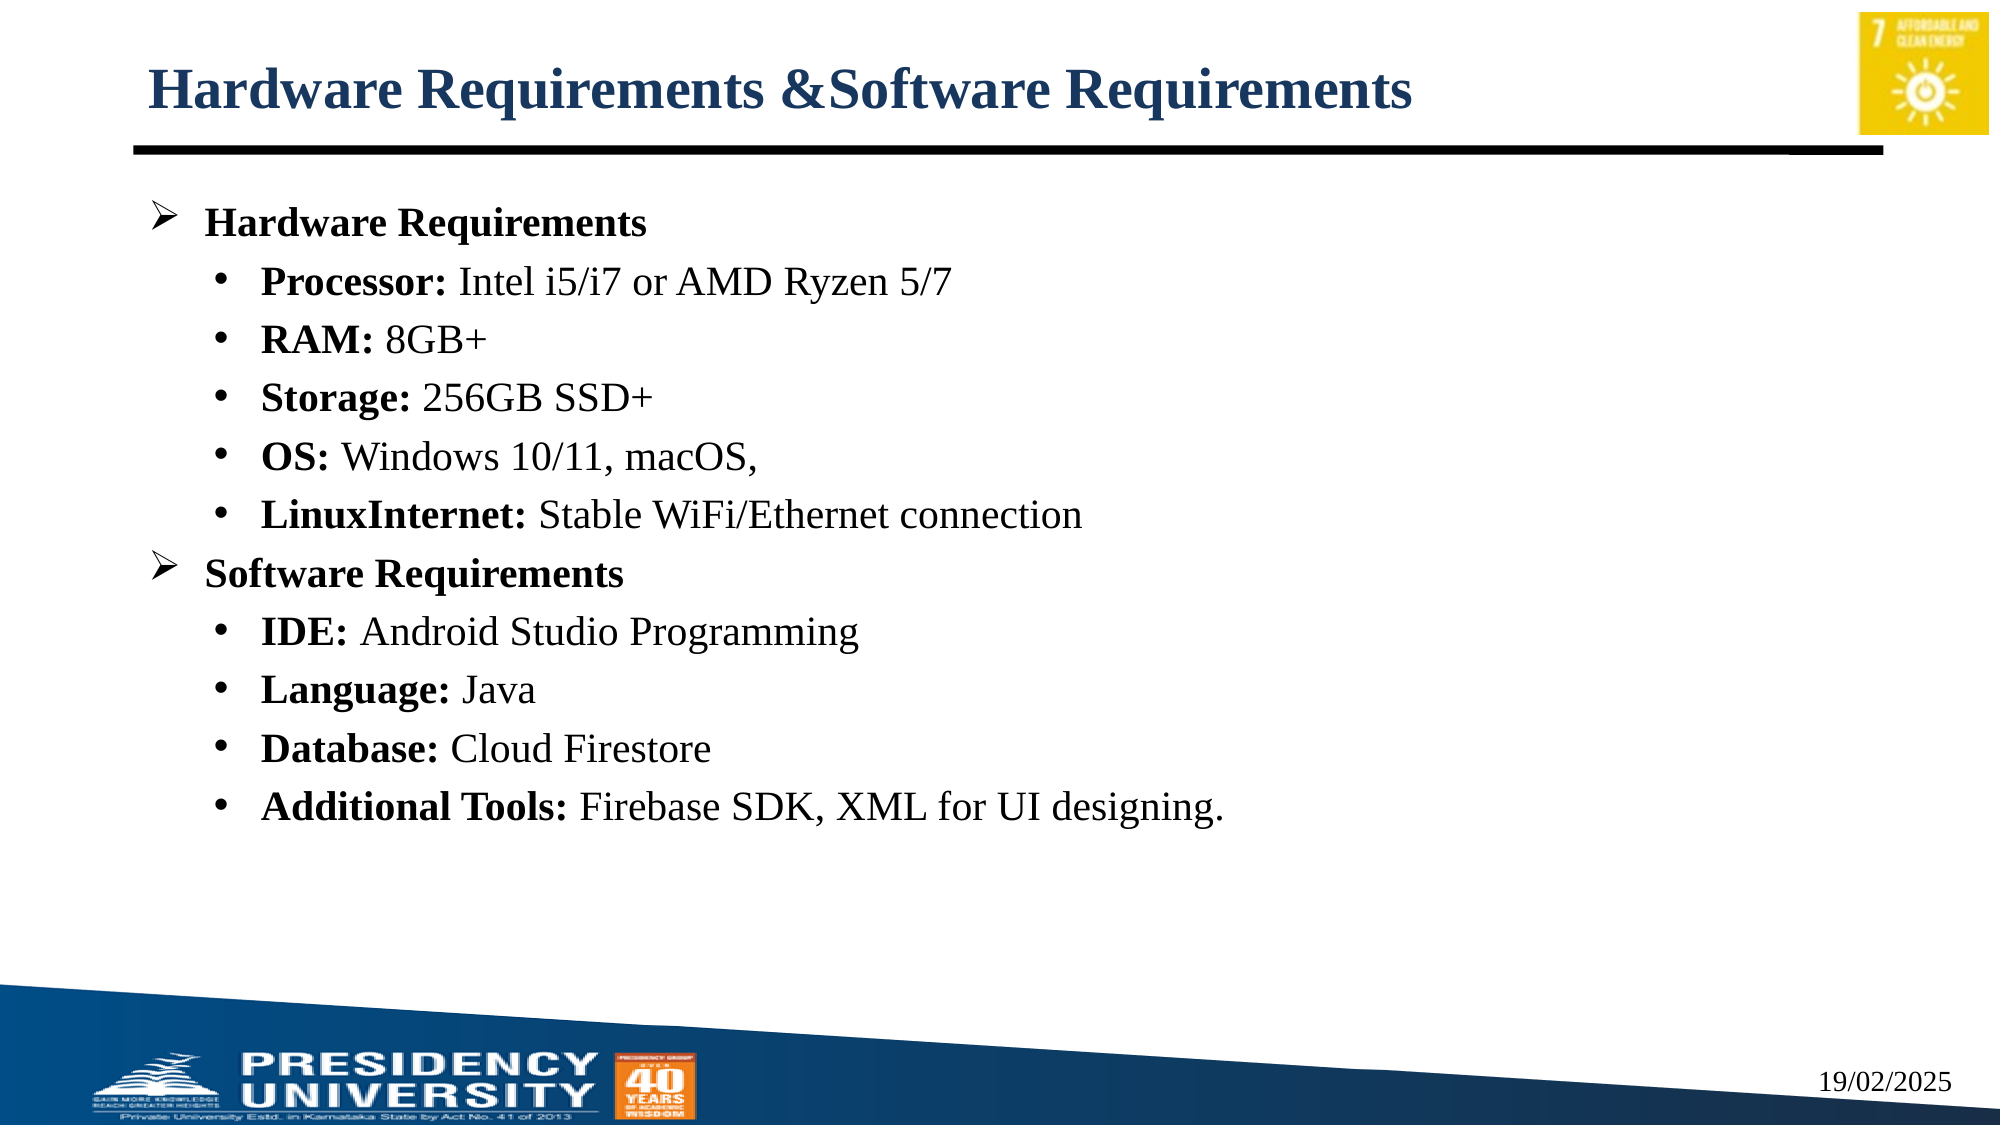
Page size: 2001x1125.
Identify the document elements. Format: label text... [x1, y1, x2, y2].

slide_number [1500, 1049, 1968, 1110]
picture [0, 982, 2000, 1125]
picture [1853, 12, 1989, 135]
list Hardware Requirements Processor: Intel i5/i7 or AMD Ryzen 5/7 RAM: 8GB+ Storage: 256GB SSD+ OS: Windows 10/11, macOS, LinuxInternet: Stable WiFi/Ethernet connection Software Requirements IDE: Android Studio Programming Language: Java Database: Cloud Firestore Additional Tools: Firebase SDK, XML for UI designing. [133, 187, 1884, 1000]
title Hardware Requirements &Software Requirements [133, 45, 1848, 125]
